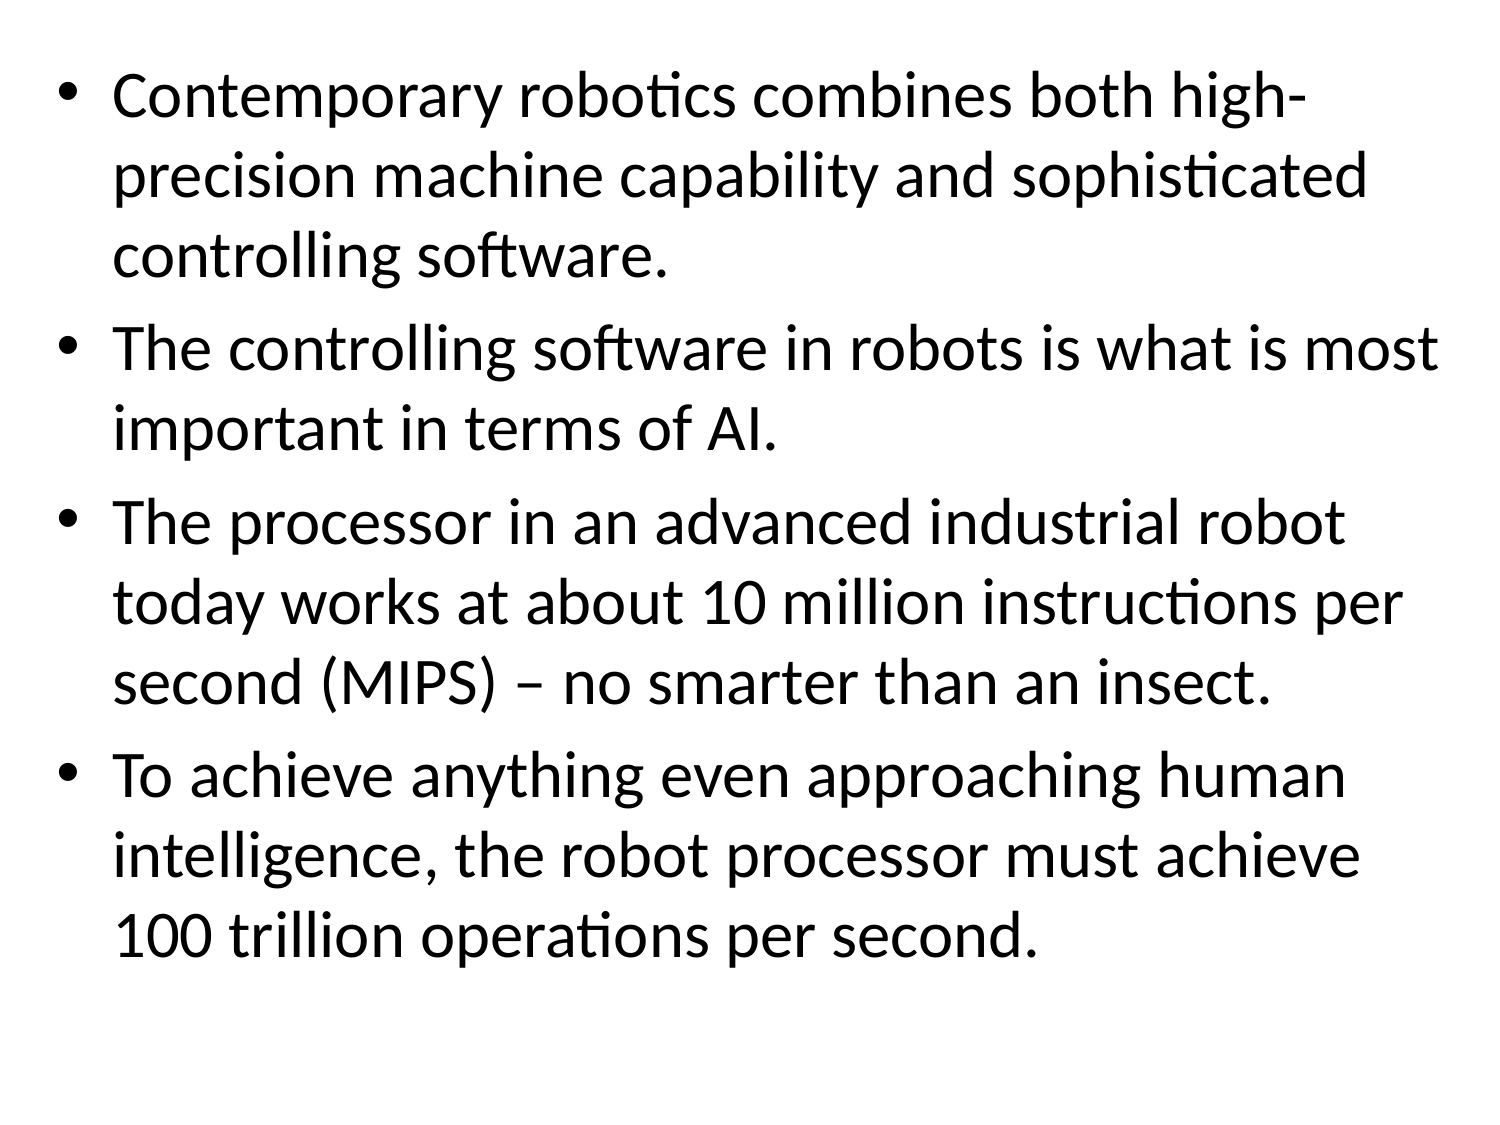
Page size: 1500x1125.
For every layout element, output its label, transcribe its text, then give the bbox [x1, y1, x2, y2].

list Contemporary robotics combines both high-precision machine capability and sophisticated controlling software. The controlling software in robots is what is most important in terms of AI. The processor in an advanced industrial robot today works at about 10 million instructions per second (MIPS) – no smarter than an insect. To achieve anything even approaching human intelligence, the robot processor must achieve 100 trillion operations per second. [41, 42, 1471, 1083]
